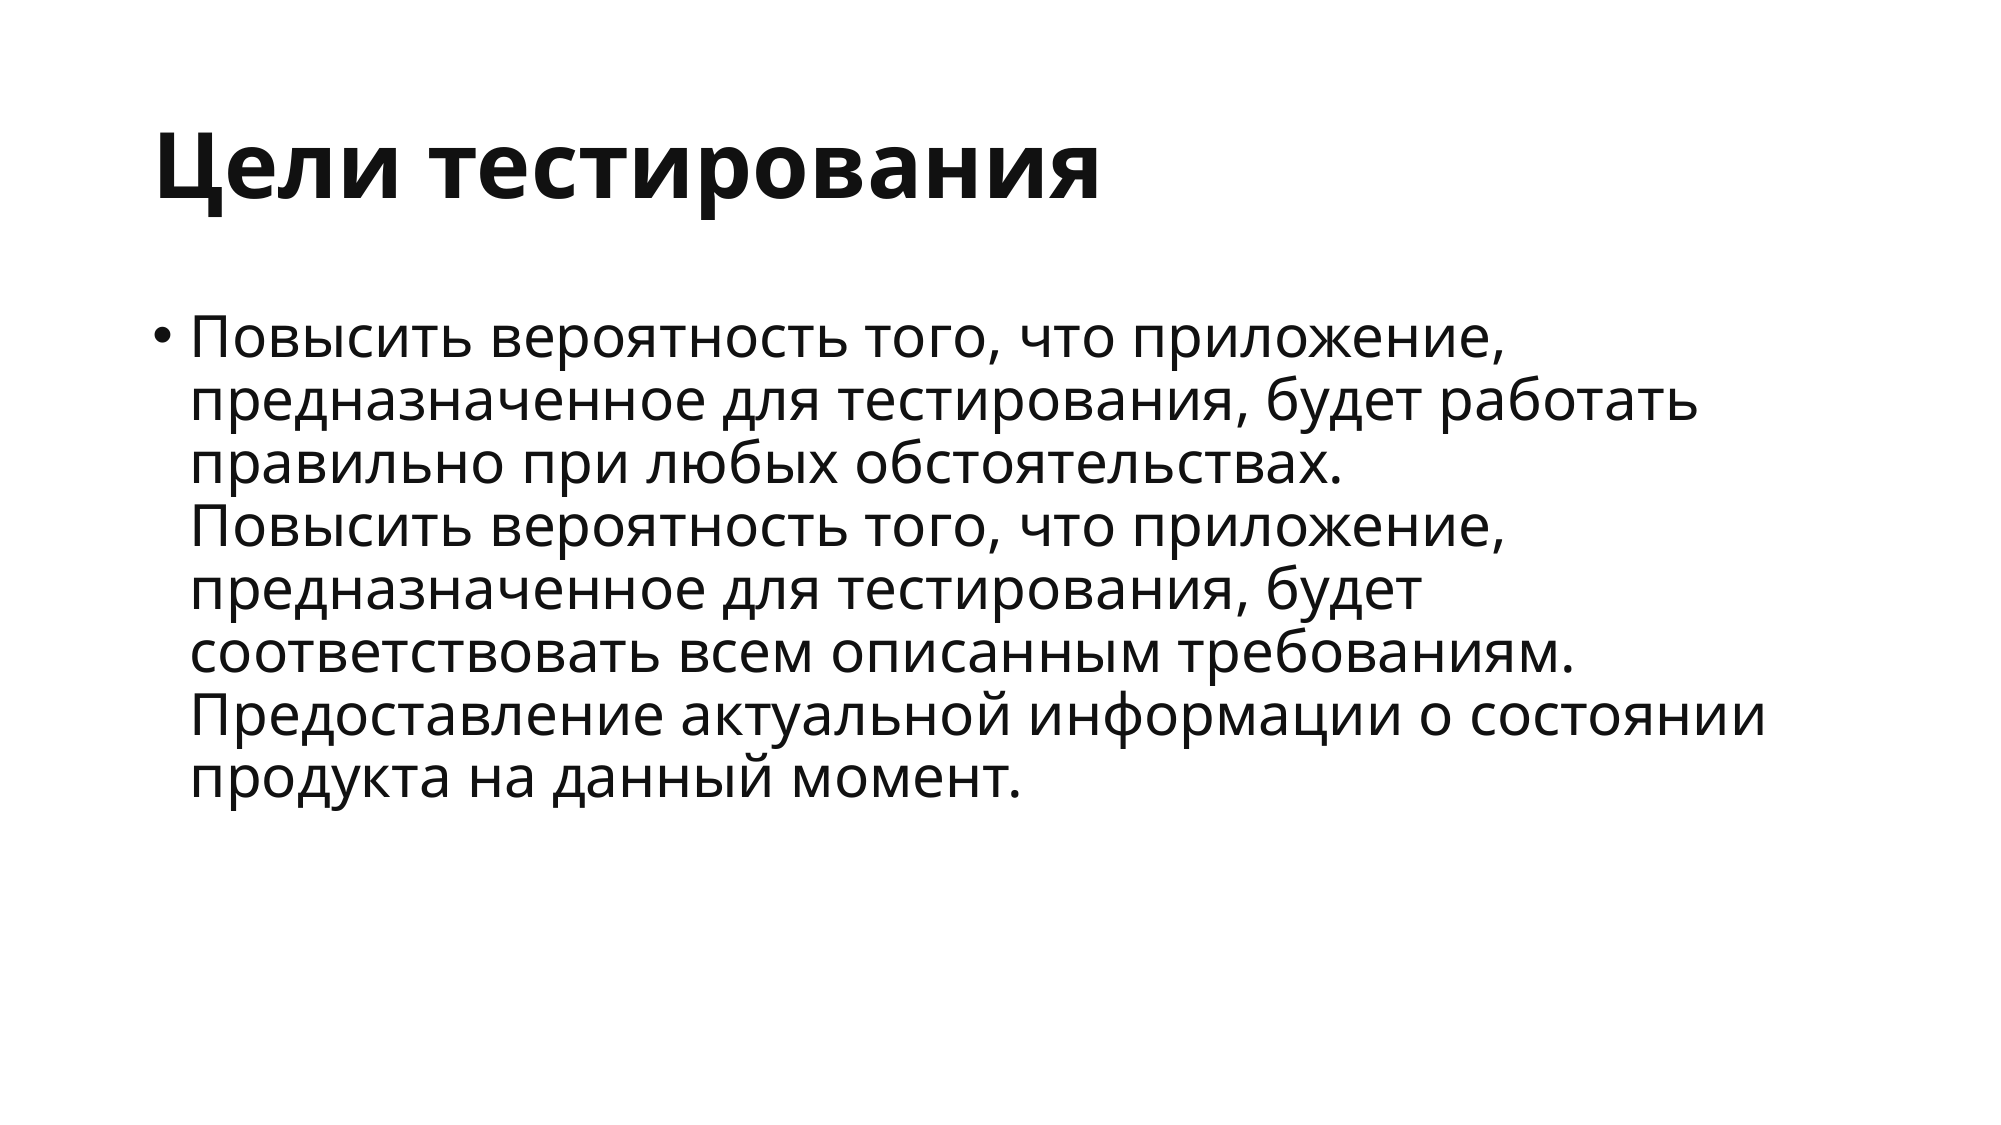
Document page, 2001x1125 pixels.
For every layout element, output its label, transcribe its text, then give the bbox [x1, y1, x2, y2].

title Цели тестирования [137, 59, 1863, 278]
list Повысить вероятность того, что приложение, предназначенное для тестирования, будет работать правильно при любых обстоятельствах. Повысить вероятность того, что приложение, предназначенное для тестирования, будет соответствовать всем описанным требованиям. Предоставление актуальной информации о состоянии продукта на данный момент. [137, 299, 1863, 1014]
